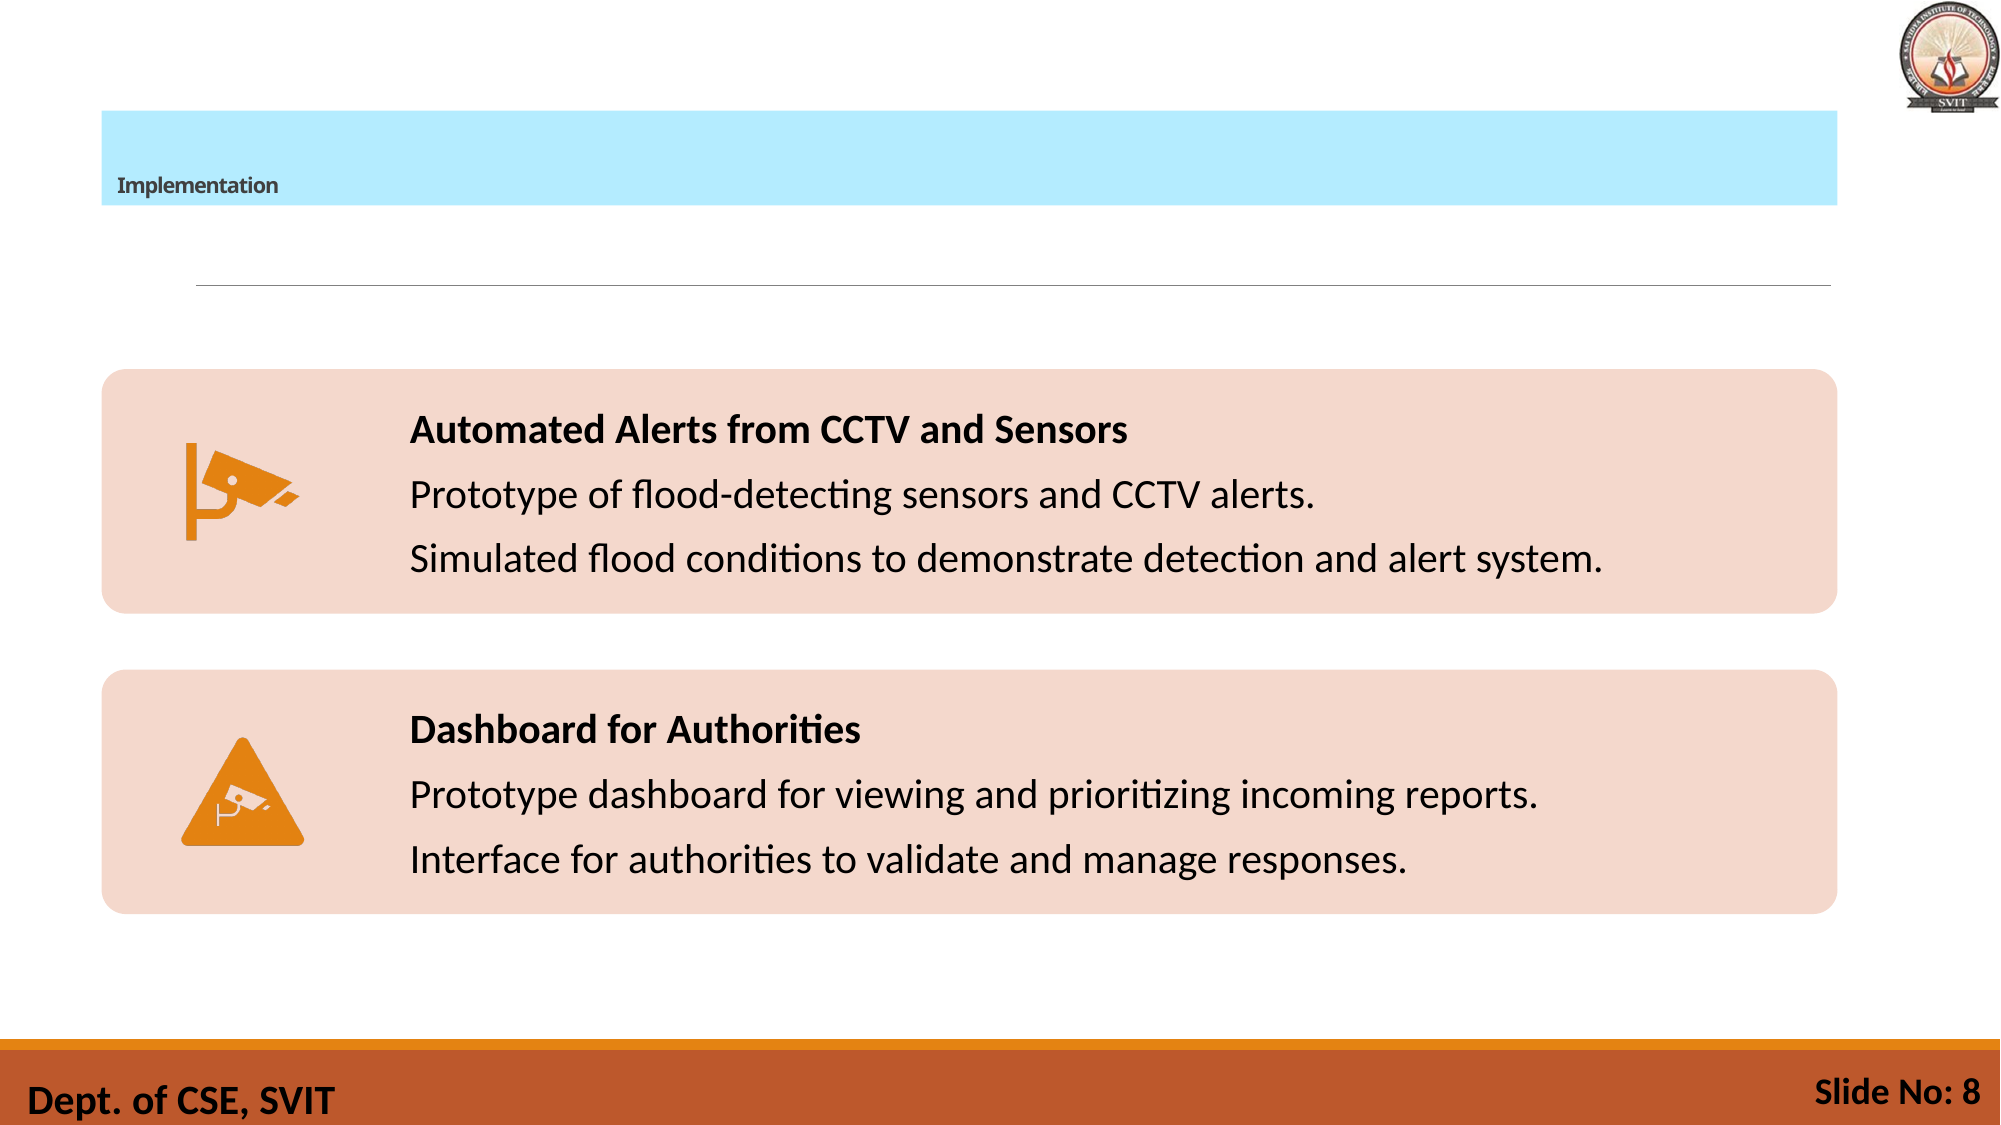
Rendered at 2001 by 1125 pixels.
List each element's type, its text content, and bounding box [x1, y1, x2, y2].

text_box Slide No: 8 [1800, 1059, 2000, 1120]
text_box Dept. of CSE, SVIT [12, 1065, 463, 1125]
title Implementation [101, 110, 1838, 206]
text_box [101, 268, 1838, 1015]
picture [1899, 1, 2000, 113]
